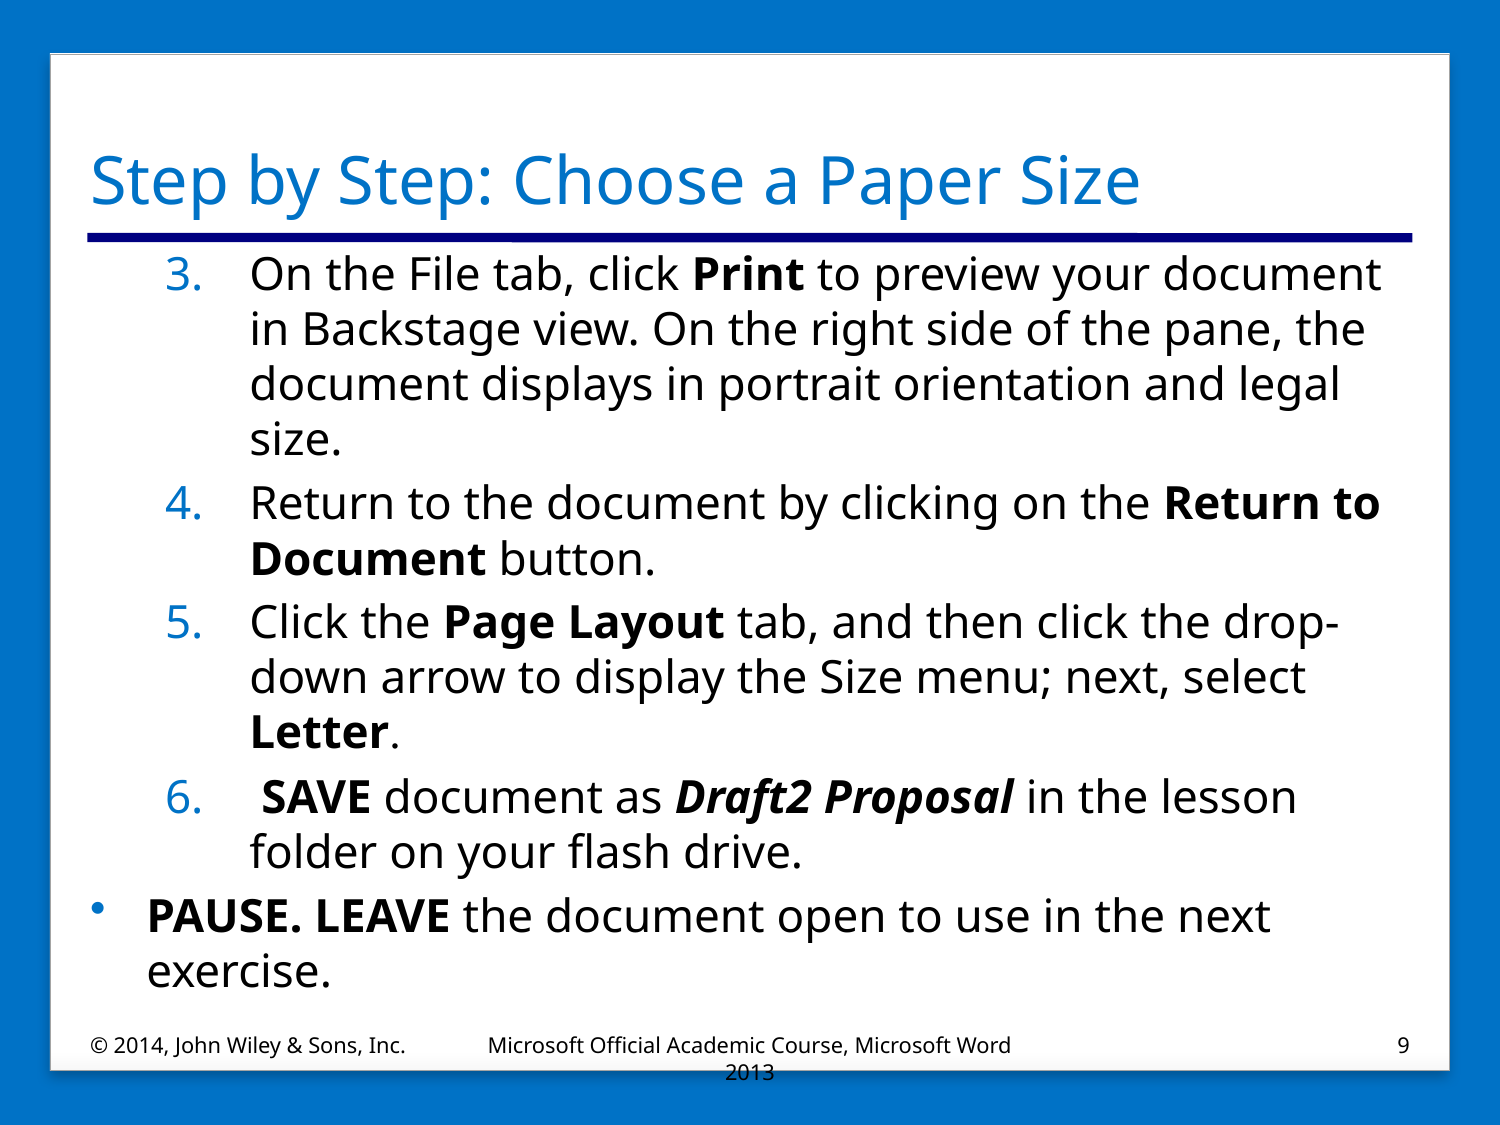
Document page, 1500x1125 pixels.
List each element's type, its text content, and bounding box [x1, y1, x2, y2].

footer Microsoft Official Academic Course, Microsoft Word 2013 [449, 1024, 1051, 1103]
title Step by Step: Choose a Paper Size [74, 74, 1426, 226]
list On the File tab, click Print to preview your document in Backstage view. On the right side of the pane, the document displays in portrait orientation and legal size. Return to the document by clicking on the Return to Document button. Click the Page Layout tab, and then click the drop-down arrow to display the Size menu; next, select Letter. SAVE document as Draft2 Proposal in the lesson folder on your flash drive. PAUSE. LEAVE the document open to use in the next exercise. [75, 237, 1425, 1063]
slide_number 9 [1074, 1024, 1426, 1103]
slide_number © 2014, John Wiley & Sons, Inc. [74, 1024, 426, 1103]
